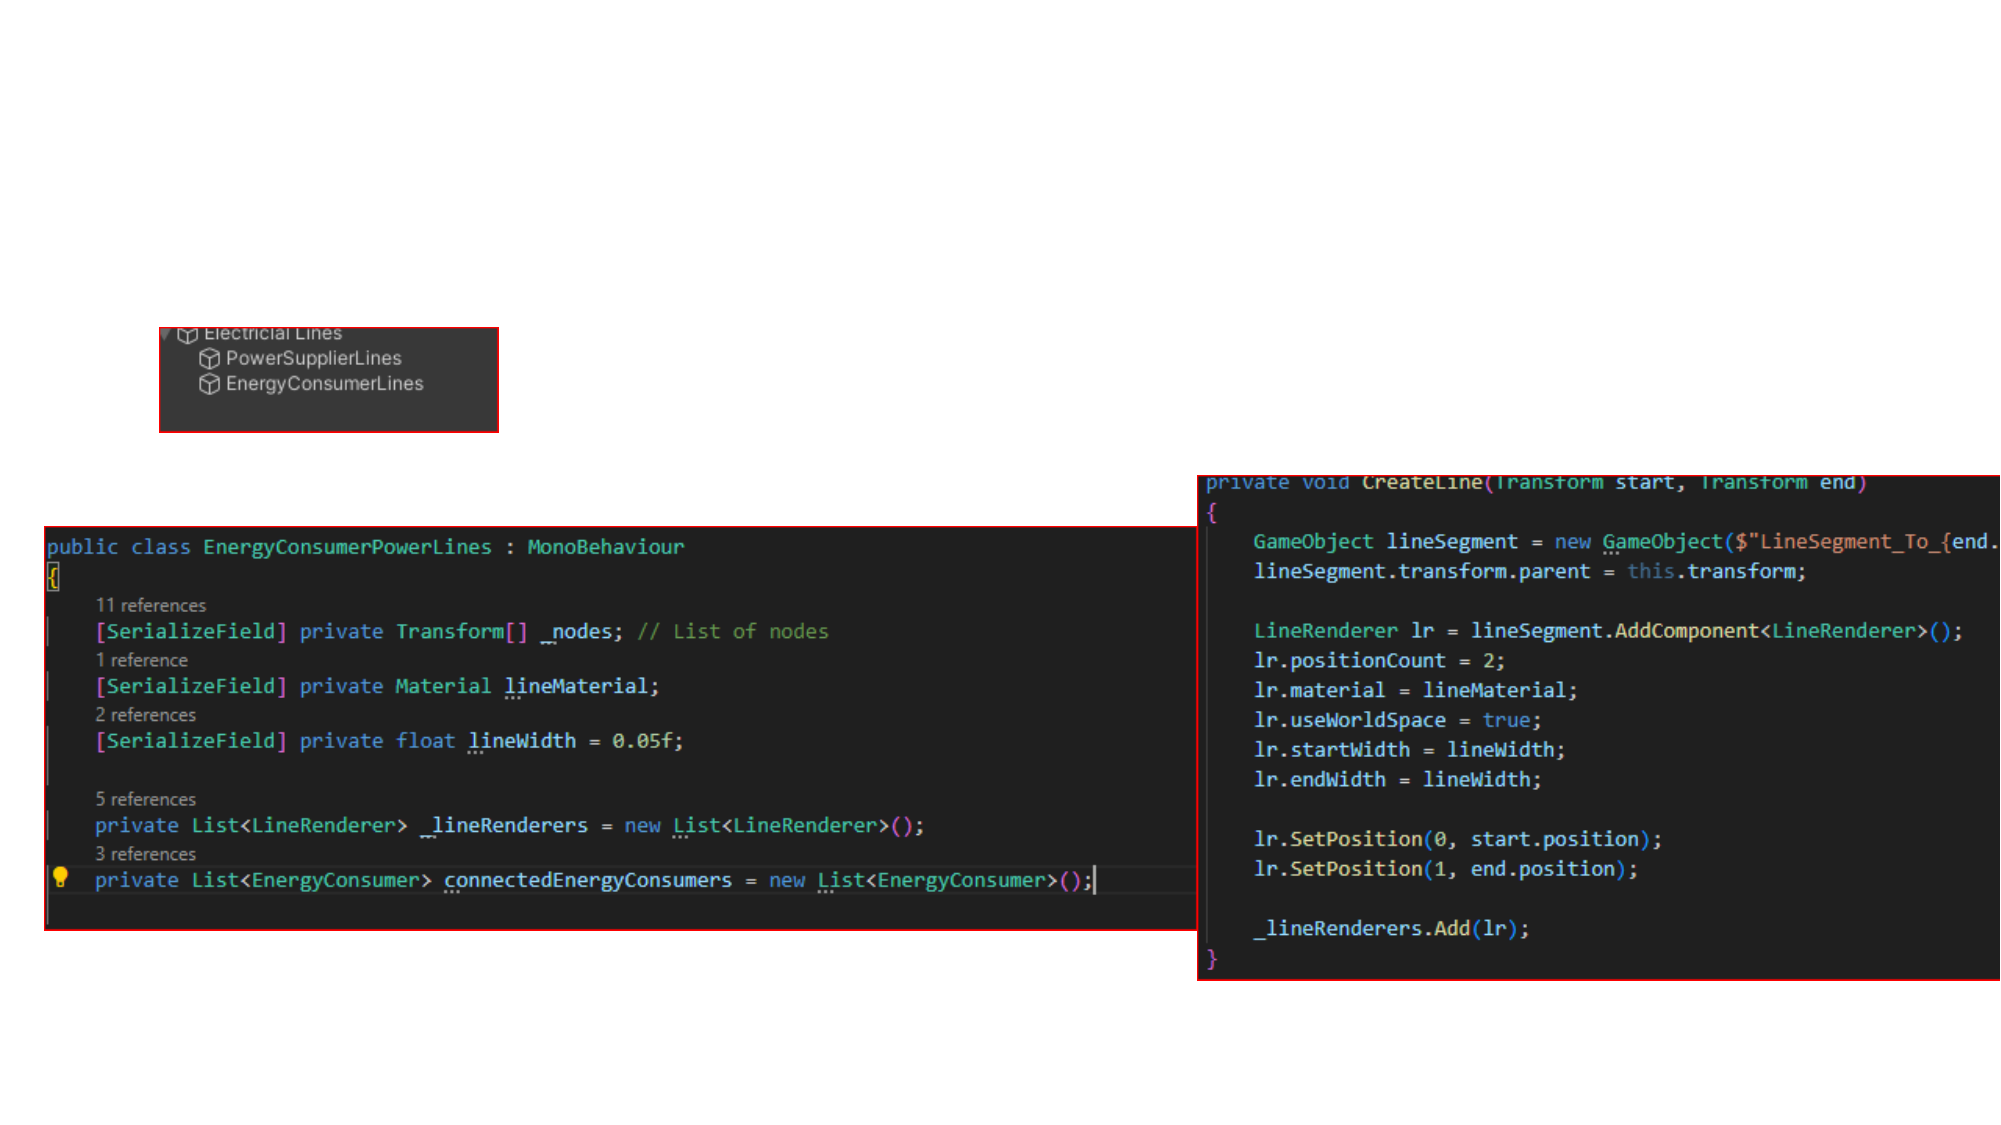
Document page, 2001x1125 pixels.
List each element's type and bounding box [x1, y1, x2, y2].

list [158, 327, 499, 433]
picture [43, 475, 2000, 982]
